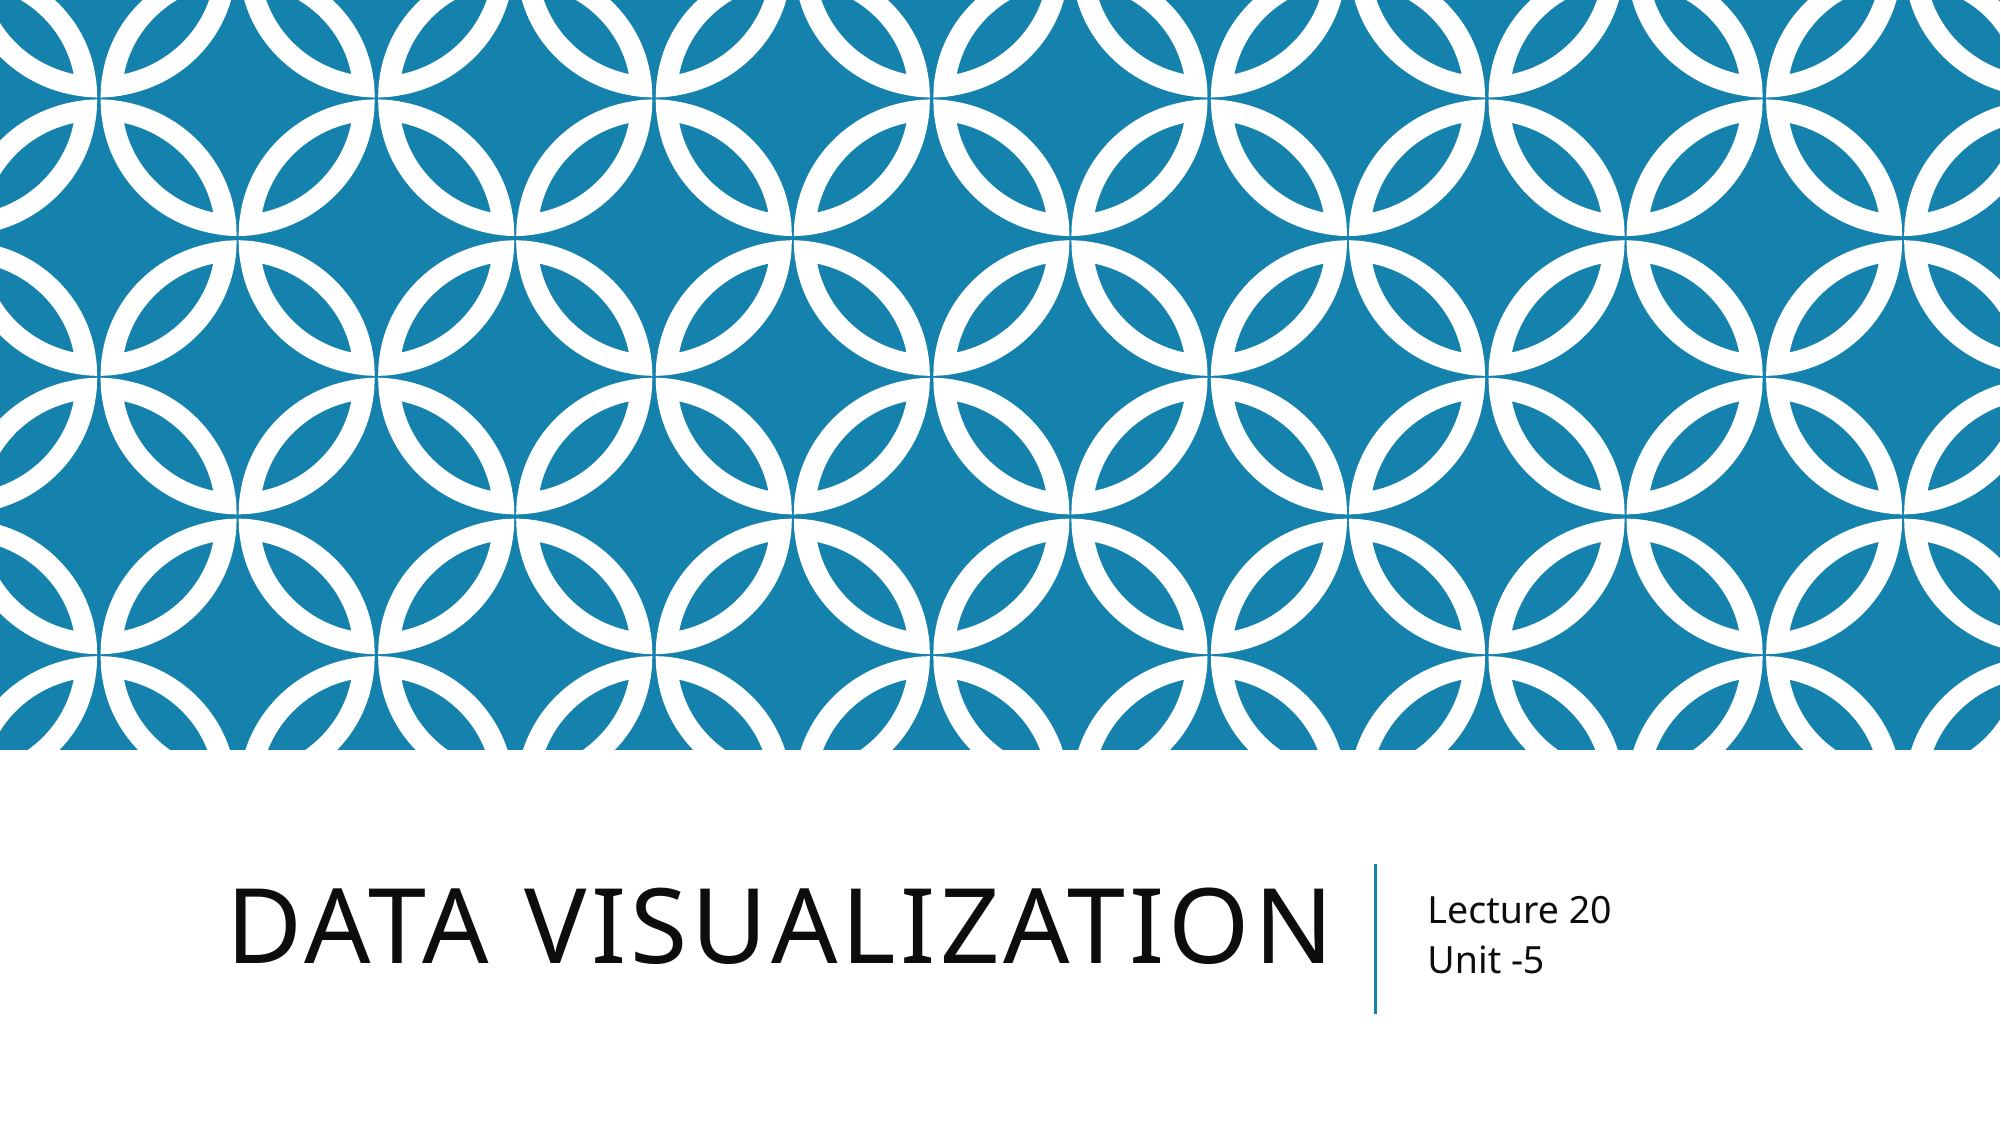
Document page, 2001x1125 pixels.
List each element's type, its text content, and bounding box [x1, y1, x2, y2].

title Data Visualization [75, 813, 1350, 1054]
subtitle Lecture 20 Unit -5 [1412, 813, 1938, 1054]
